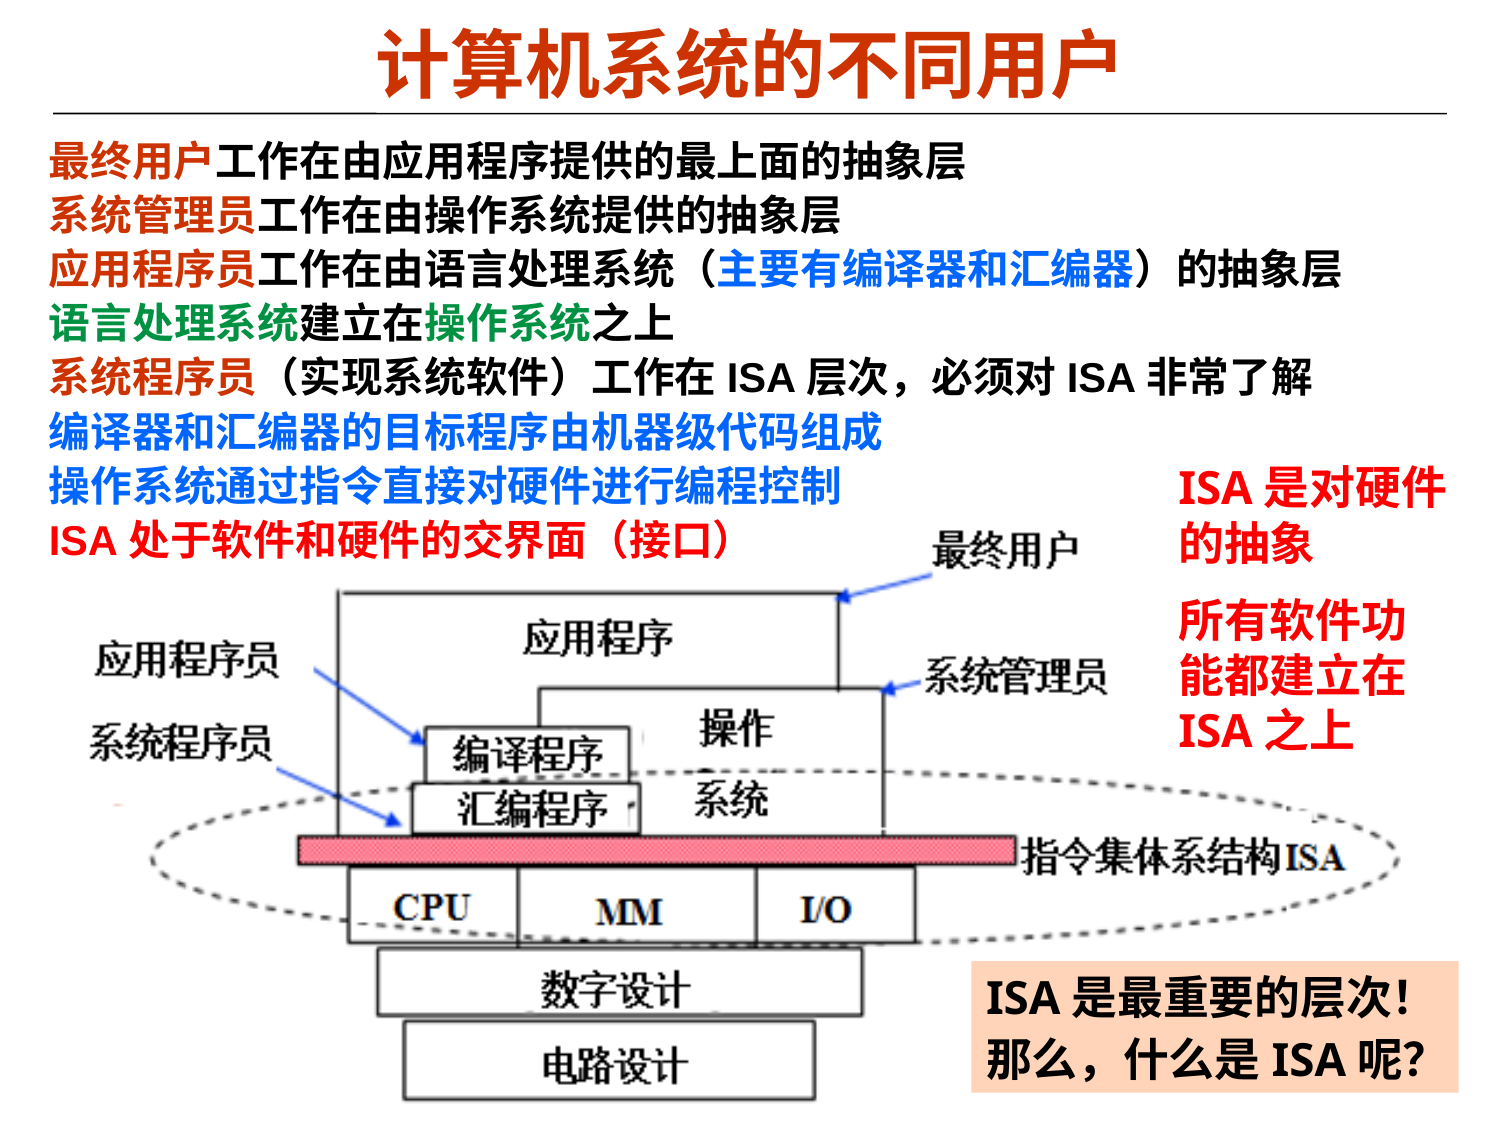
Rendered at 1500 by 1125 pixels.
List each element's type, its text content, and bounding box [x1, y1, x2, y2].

title 计算机系统的不同用户 [74, 15, 1426, 109]
text_box ISA是对硬件的抽象 所有软件功能都建立在ISA之上 [1163, 451, 1467, 765]
picture [70, 510, 1408, 1111]
text_box ISA是最重要的层次！ 那么，什么是ISA呢？ [1413, 961, 1459, 1093]
list 最终用户工作在由应用程序提供的最上面的抽象层 系统管理员工作在由操作系统提供的抽象层 应用程序员工作在由语言处理系统（主要有编译器和汇编器）的抽象层 语言处理系统建立在操作系统之上 系统程序员（实现系统软件）工作在ISA层次，必须对ISA非常了解 编译器和汇编器的目标程序由机器级代码组成 操作系统通过指令直接对硬件进行编程控制 ISA处于软件和硬件的交界面（接口） [33, 126, 1460, 615]
